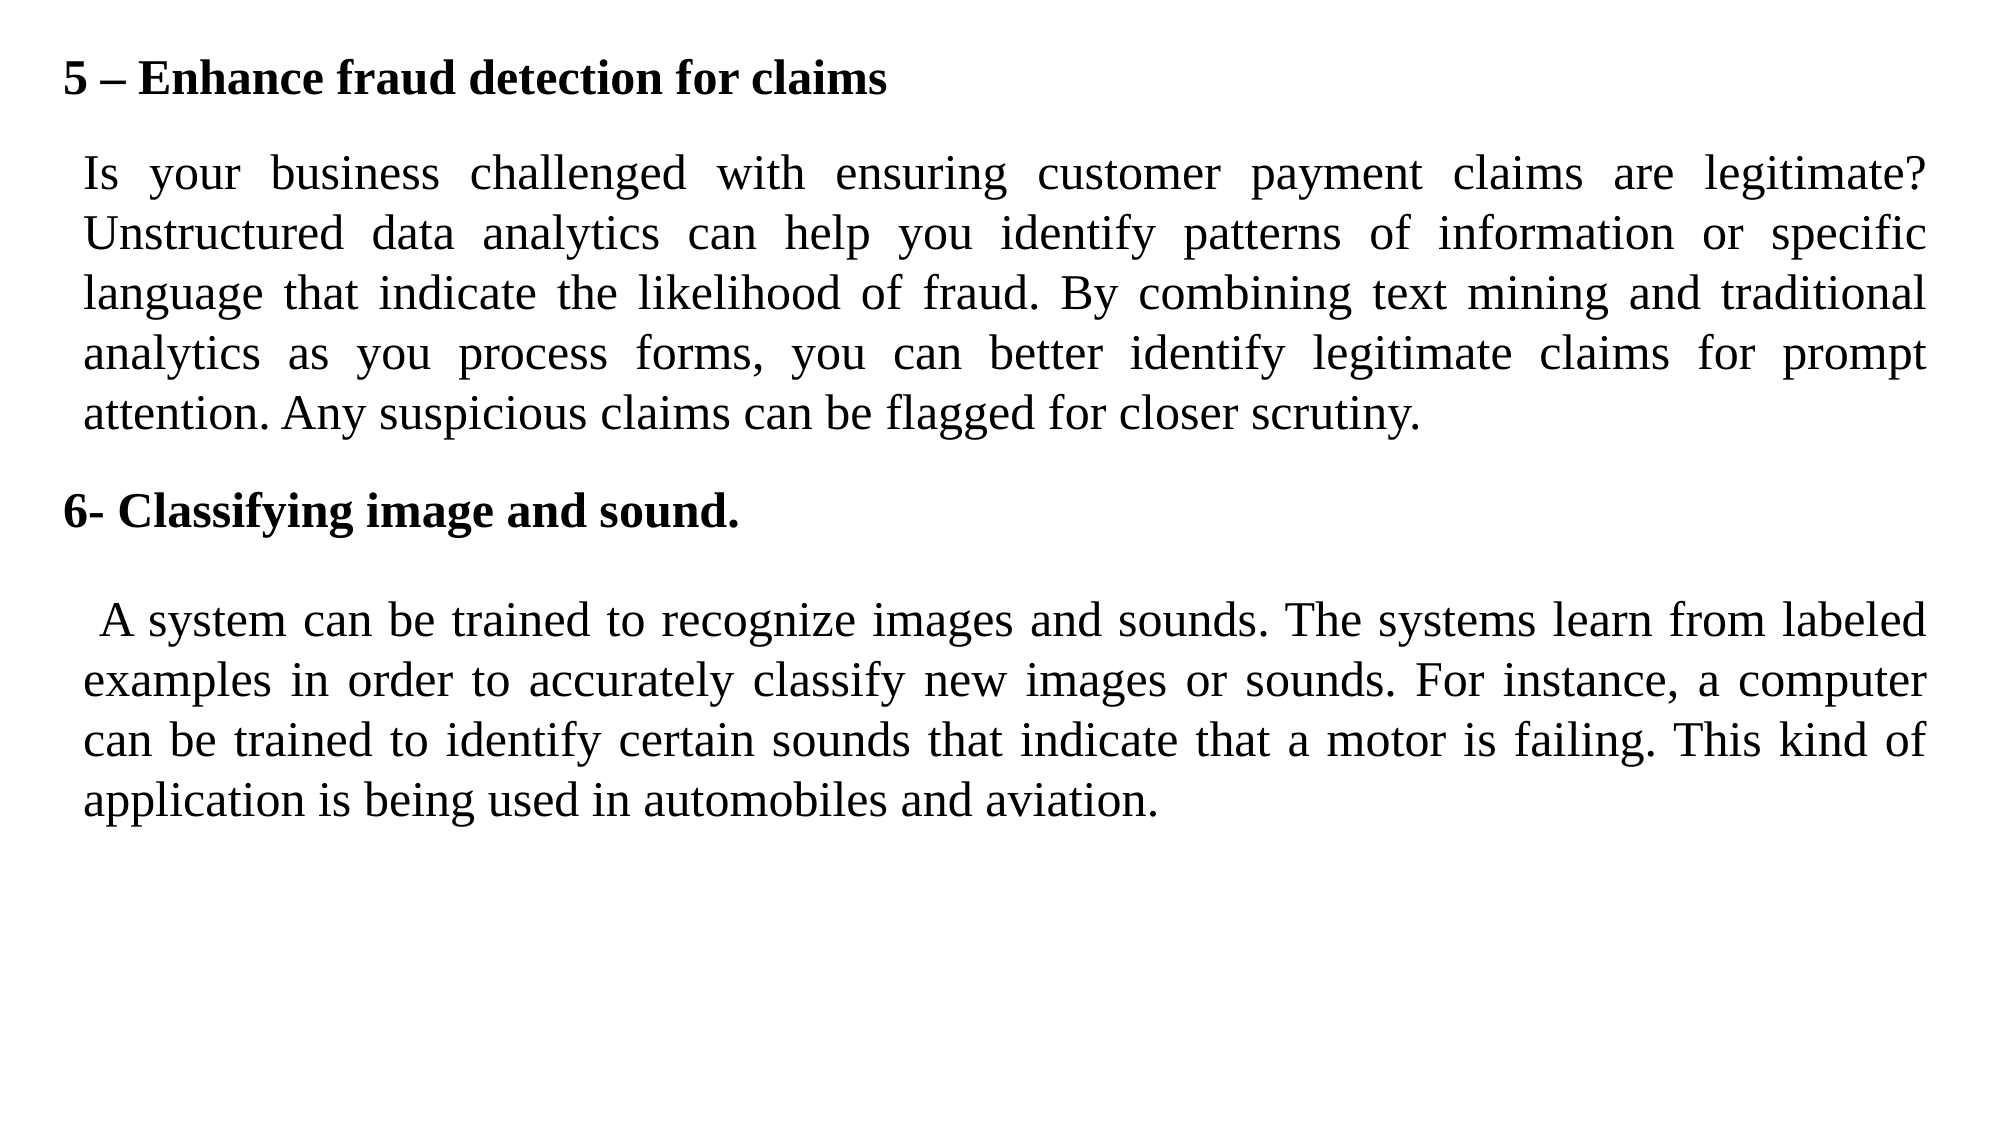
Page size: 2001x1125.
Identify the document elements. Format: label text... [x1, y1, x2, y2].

text_box A system can be trained to recognize images and sounds. The systems learn from labeled examples in order to accurately classify new images or sounds. For instance, a computer can be trained to identify certain sounds that indicate that a motor is failing. This kind of application is being used in automobiles and aviation. [68, 578, 1944, 834]
text_box 5 – Enhance fraud detection for claims [48, 37, 1049, 112]
text_box Is your business challenged with ensuring customer payment claims are legitimate? Unstructured data analytics can help you identify patterns of information or specific language that indicate the likelihood of fraud. By combining text mining and traditional analytics as you process forms, you can better identify legitimate claims for prompt attention. Any suspicious claims can be flagged for closer scrutiny. [68, 132, 1944, 448]
text_box 6- Classifying image and sound. [48, 470, 1049, 545]
